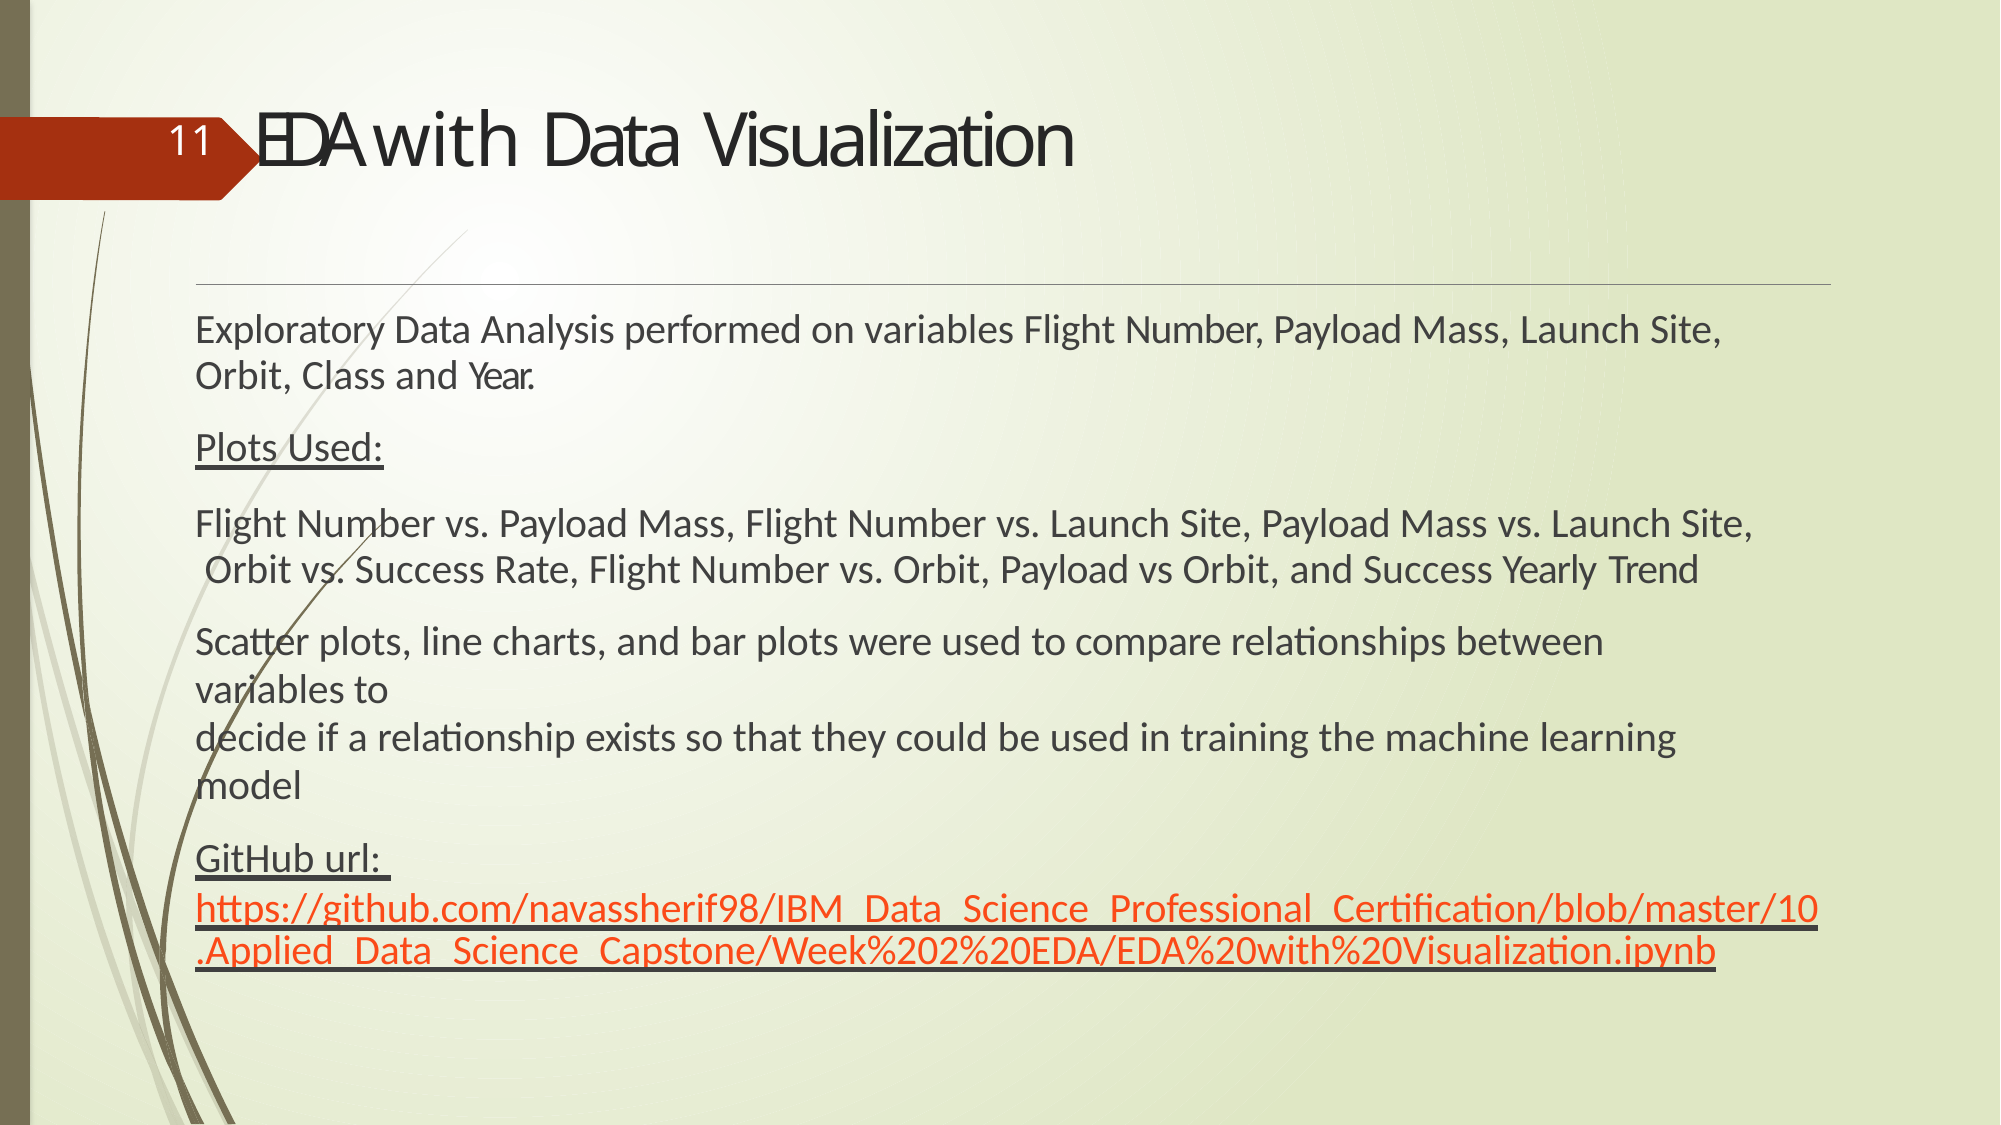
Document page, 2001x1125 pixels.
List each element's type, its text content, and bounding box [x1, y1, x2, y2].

slide_number 11 [87, 0, 216, 486]
text_box Exploratory Data Analysis performed on variables Flight Number, Payload Mass, Launch Site, Orbit, Class and Year. Plots Used: Flight Number vs. Payload Mass, Flight Number vs. Launch Site, Payload Mass vs. Launch Site, Orbit vs. Success Rate, Flight Number vs. Orbit, Payload vs Orbit, and Success Yearly Trend Scatter plots, line charts, and bar plots were used to compare relationships between variables to decide if a relationship exists so that they could be used in training the machine learning model GitHub url: https://github.com/navassherif98/IBM_Data_Science_Professional_Certification/blob/master/10.Applied_Data_Science_Capstone/Week%202%20EDA/EDA%20with%20Visualization.ipynb [192, 299, 1828, 931]
title EDA with Data Visualization [249, 89, 1223, 280]
